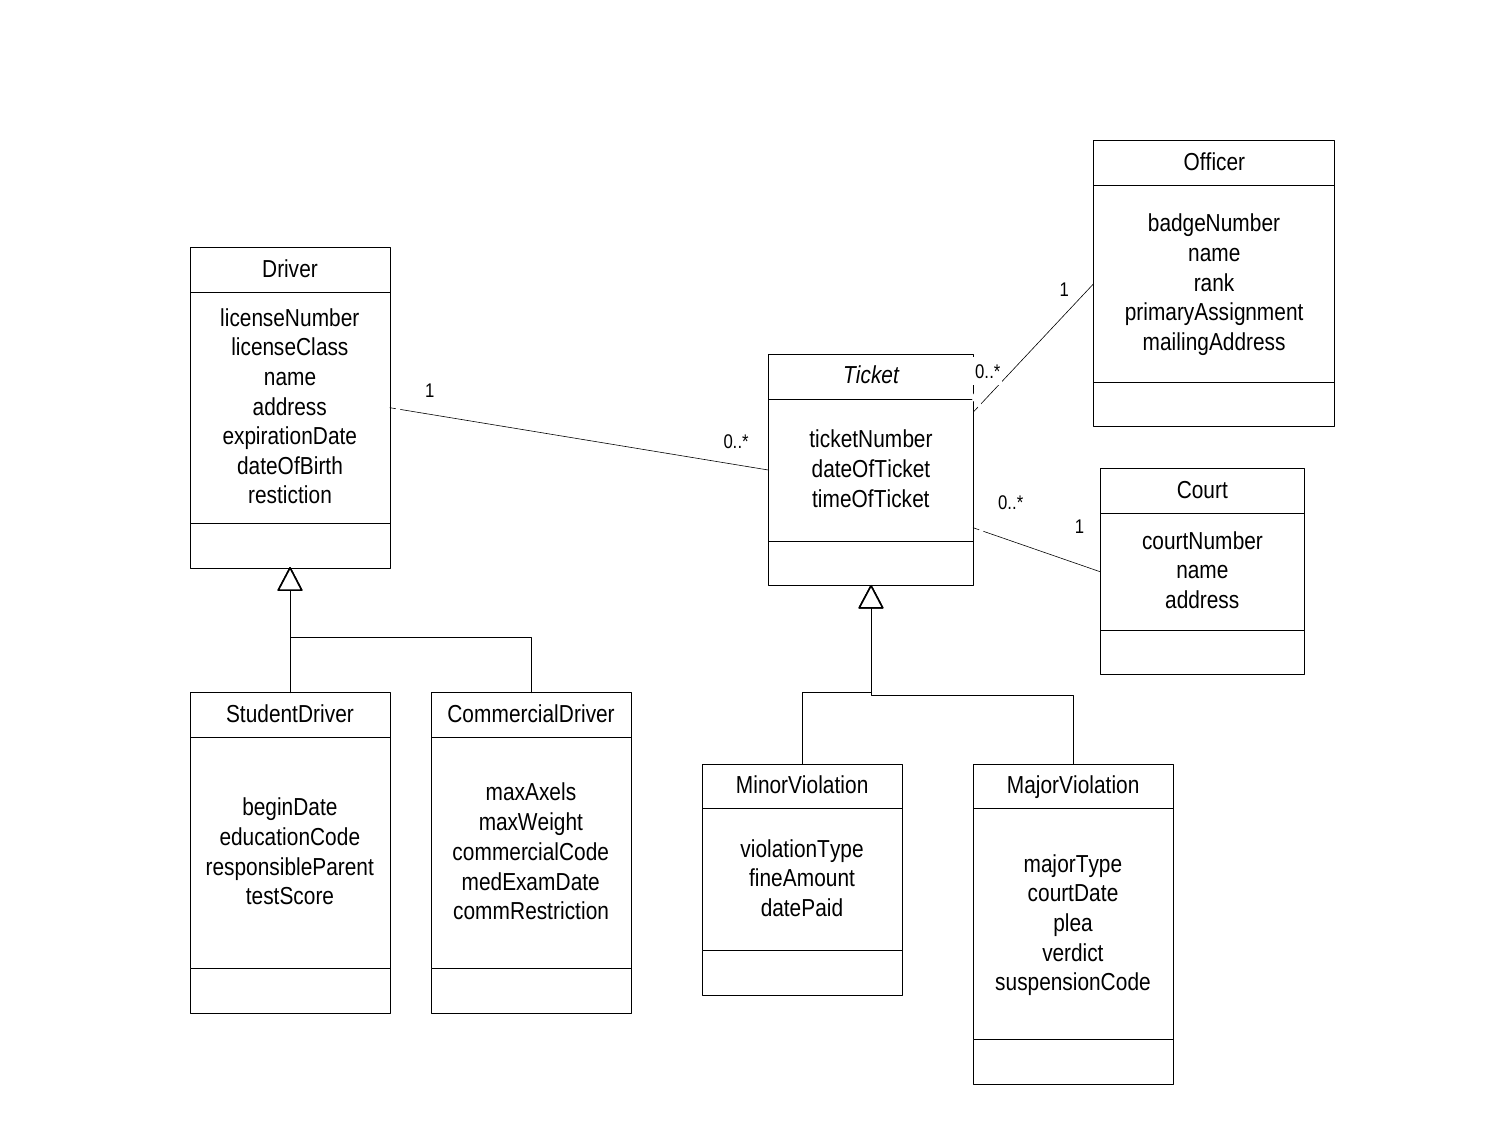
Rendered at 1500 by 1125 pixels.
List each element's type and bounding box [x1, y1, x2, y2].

picture [187, 137, 1338, 1088]
